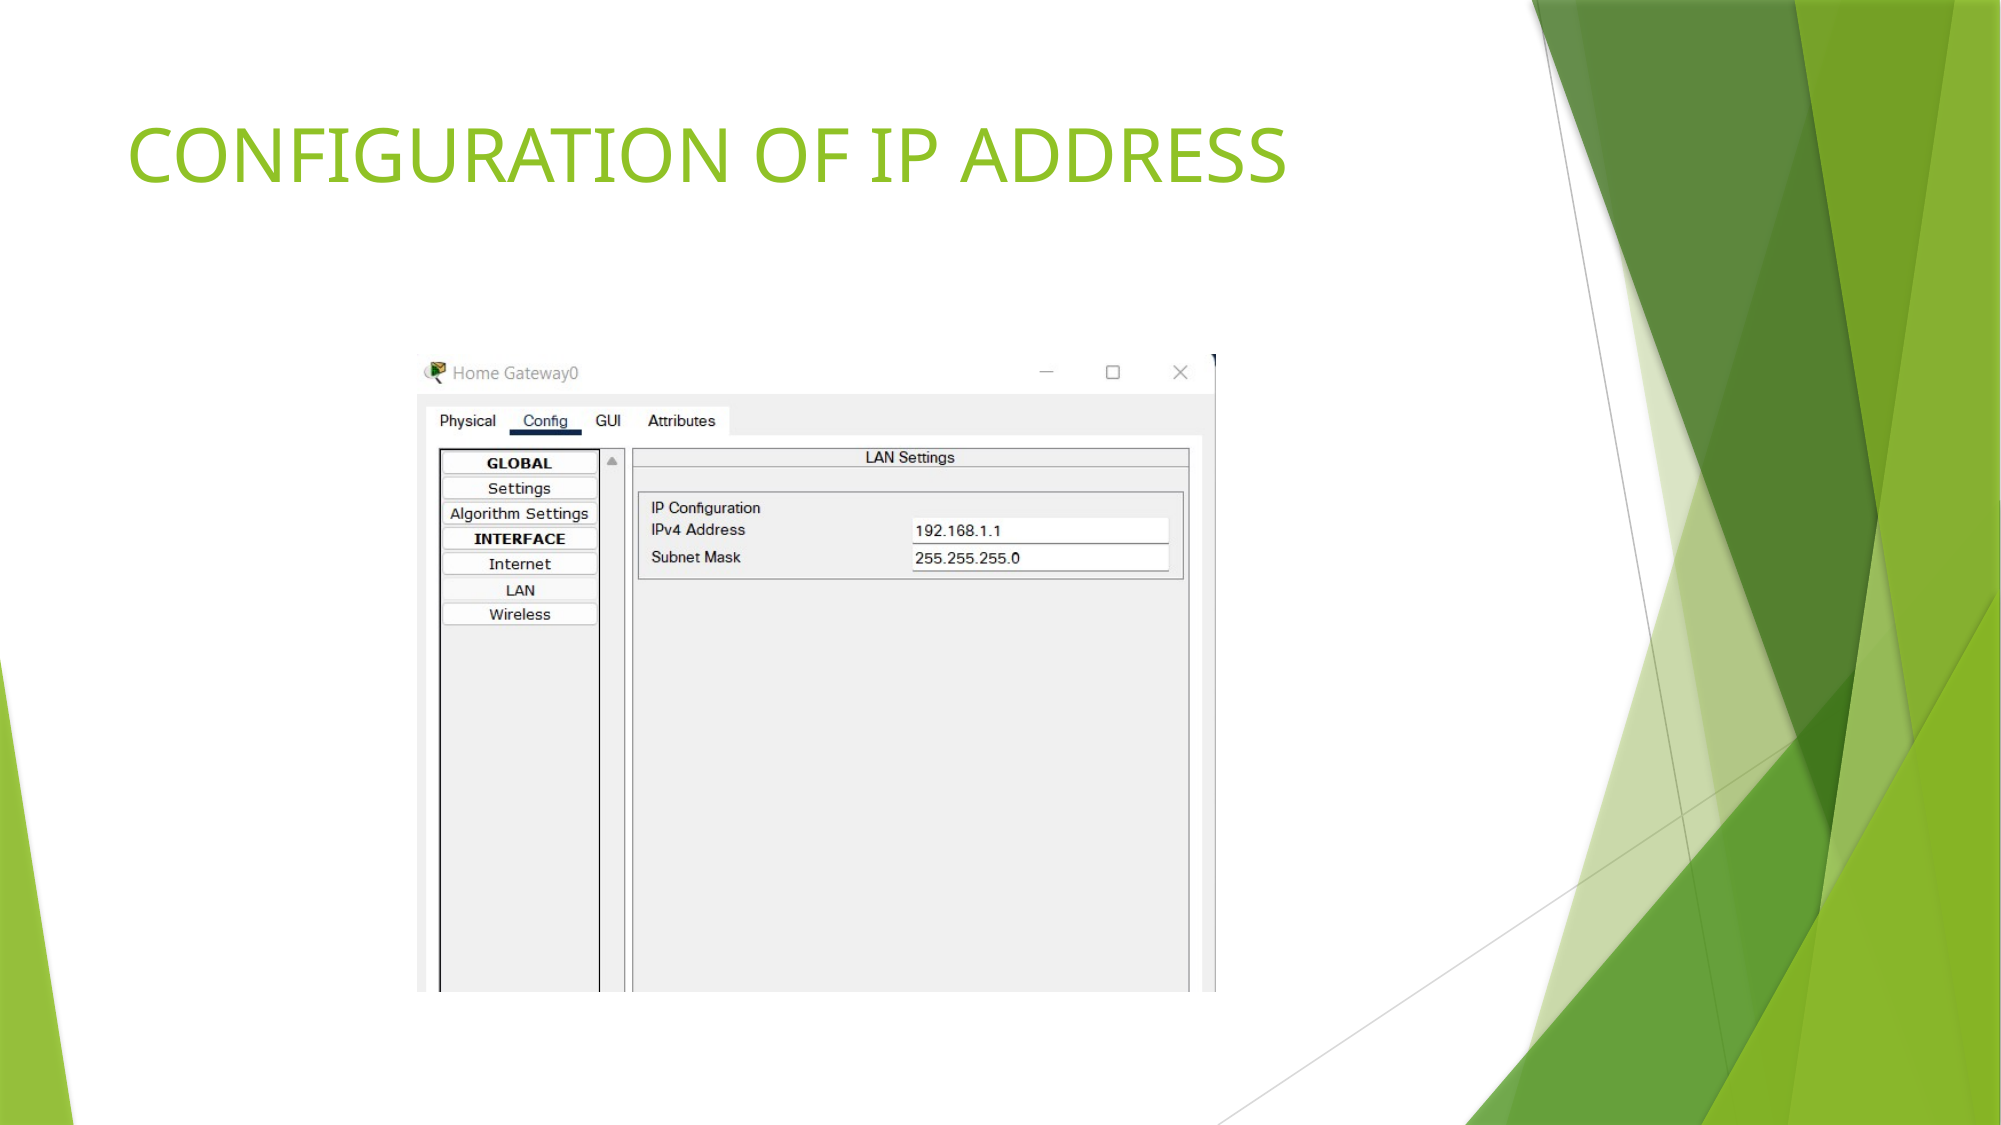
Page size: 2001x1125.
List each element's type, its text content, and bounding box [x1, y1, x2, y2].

title CONFIGURATION OF IP ADDRESS [111, 99, 1522, 317]
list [416, 353, 1216, 992]
